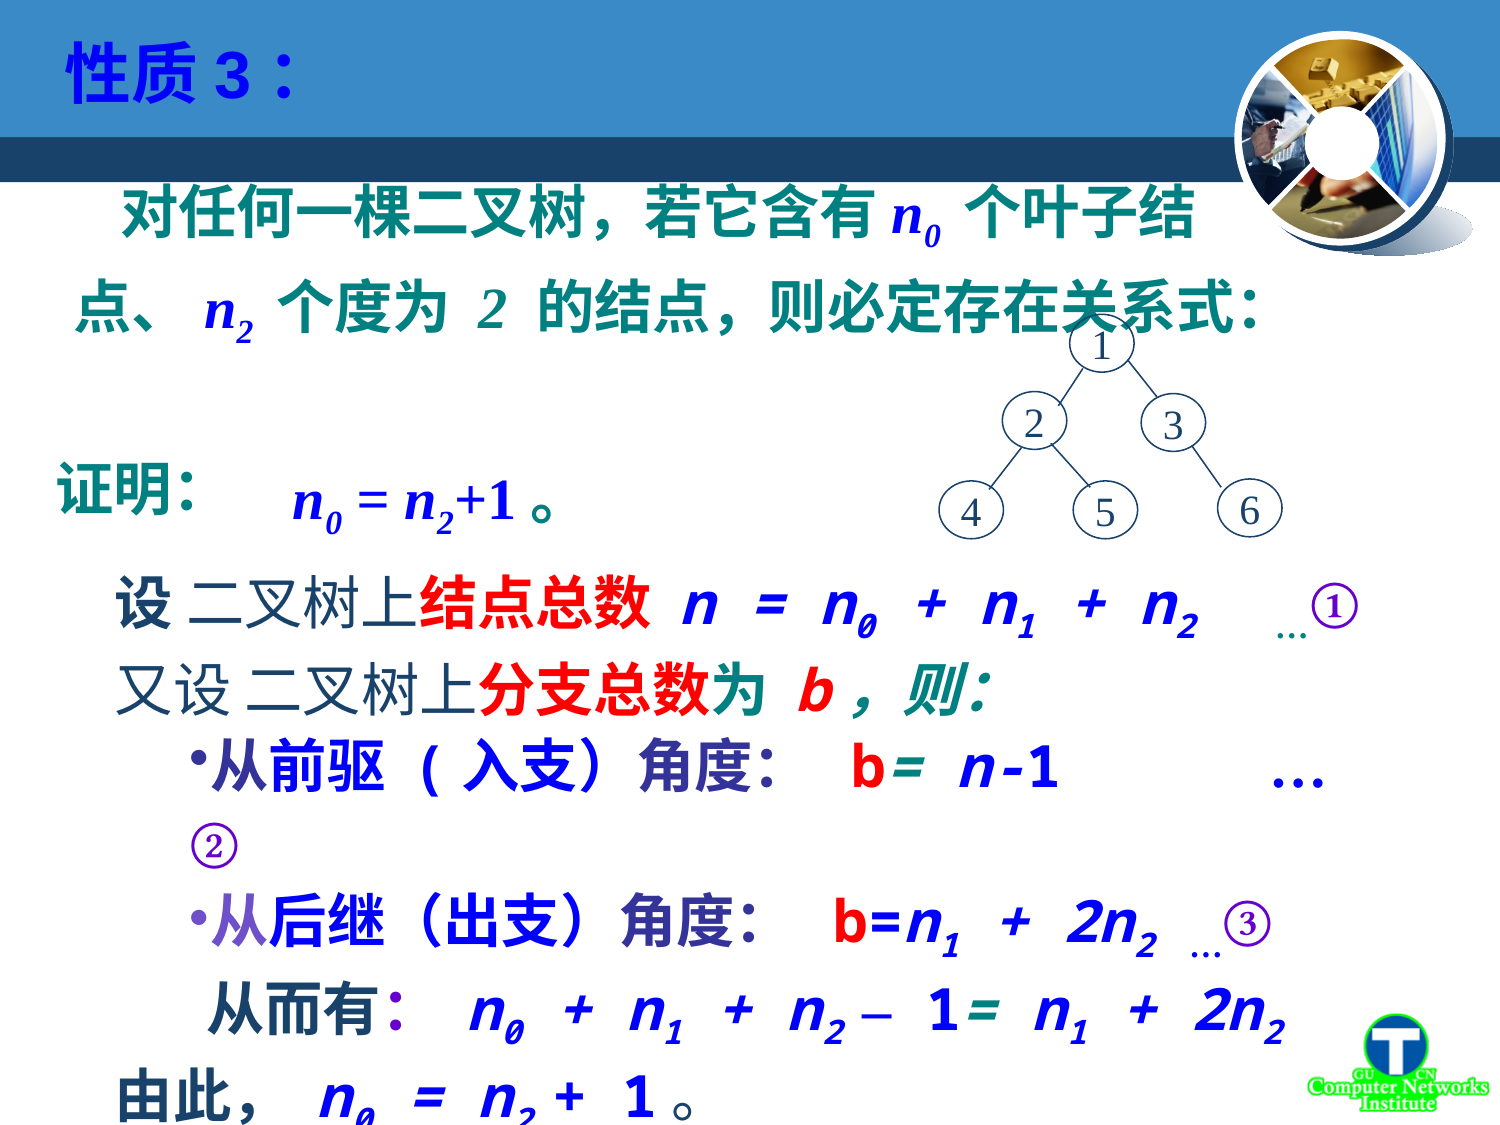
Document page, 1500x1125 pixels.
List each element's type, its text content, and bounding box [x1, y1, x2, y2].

text_box 性质3： [50, 24, 349, 120]
text_box 设 二叉树上结点总数 n = n0 + n1 + n2 …① 又设 二叉树上分支总数为 b，则： 从前驱 (入支）角度： b= n-1 … ② 从后继（出支）角度： b=n1 + 2n2 …③ 从而有： n0 + n1 + n2 – 1= n1 + 2n2 由此， n0 = n2 + 1。 [100, 538, 1420, 1125]
slide_number [1420, 1023, 1468, 1100]
picture [1271, 167, 1406, 239]
picture [1274, 39, 1404, 114]
list 对任何一棵二叉树，若它含有n0 个叶子结点、n2 个度为 2 的结点，则必定存在关系式： n0 = n2+1。 [2, 131, 1267, 457]
picture [1365, 69, 1438, 208]
text_box 证明： [41, 444, 208, 529]
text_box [938, 314, 1283, 540]
picture [1420, 1011, 1491, 1115]
picture [1241, 70, 1315, 205]
